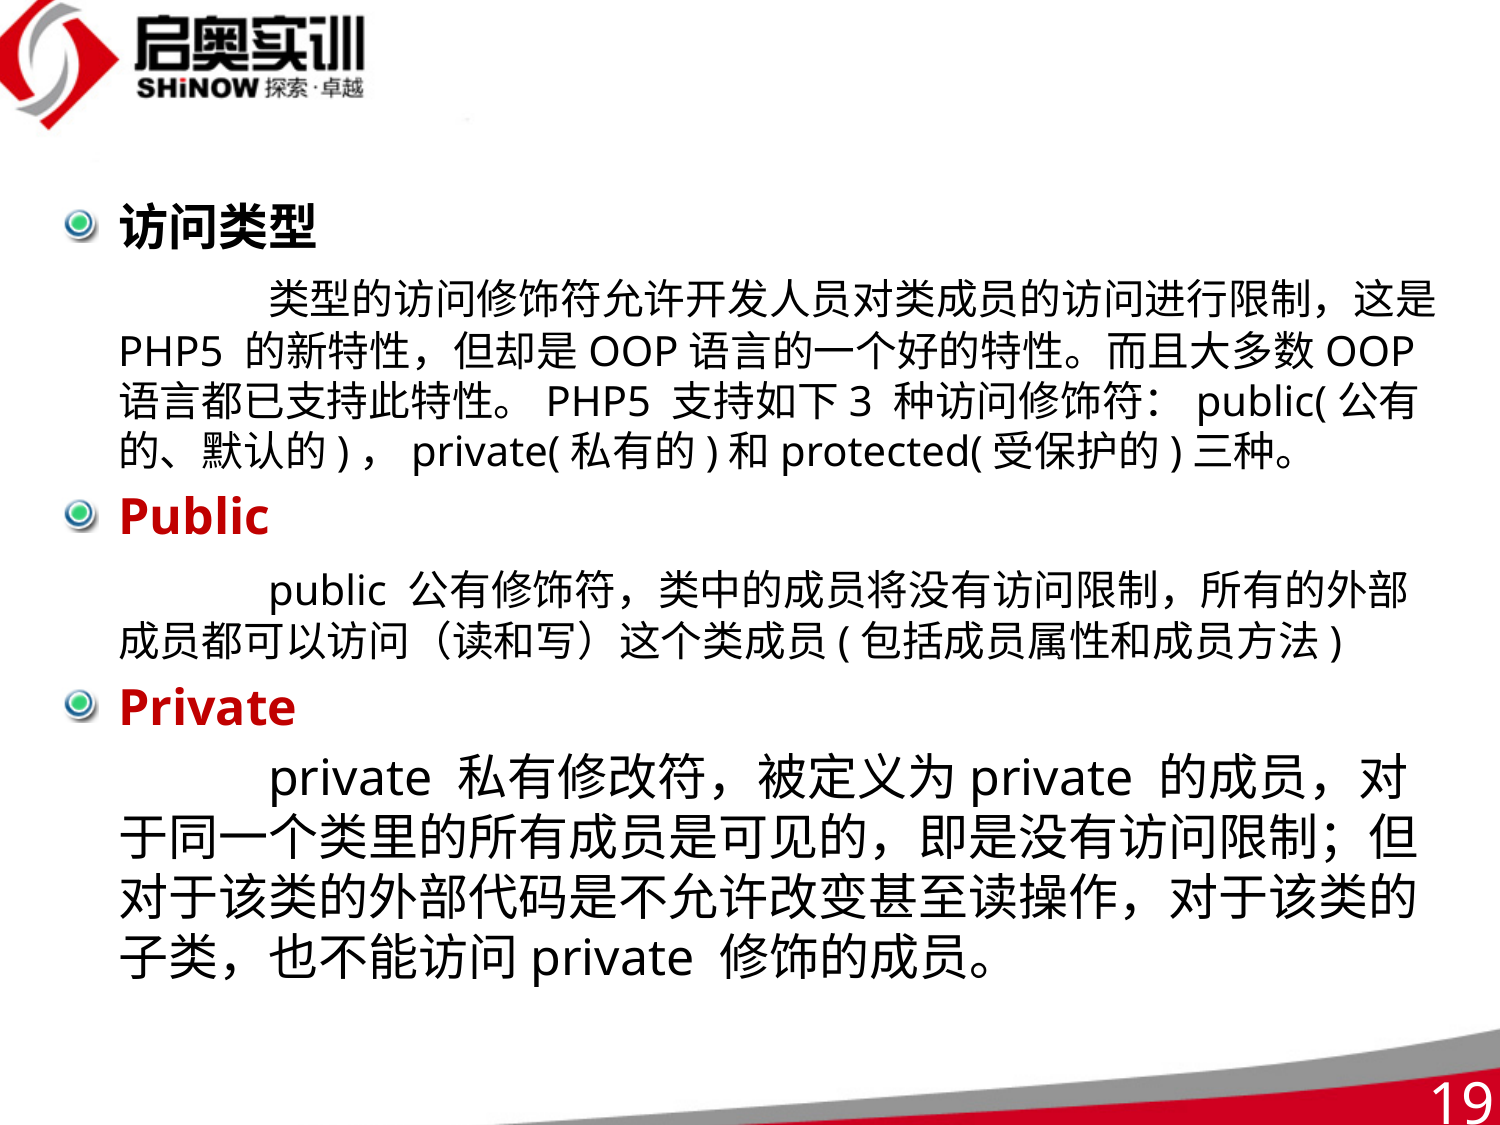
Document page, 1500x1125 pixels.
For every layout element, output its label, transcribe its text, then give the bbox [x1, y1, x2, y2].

list 访问类型 类型的访问修饰符允许开发人员对类成员的访问进行限制，这是PHP5 的新特性，但却是OOP语言的一个好的特性。而且大多数OOP 语言都已支持此特性。PHP5 支持如下3 种访问修饰符：public(公有的、默认的)，private(私有的)和protected(受保护的)三种。 Public public 公有修饰符，类中的成员将没有访问限制，所有的外部成员都可以访问（读和写）这个类成员(包括成员属性和成员方法) Private private 私有修改符，被定义为private 的成员，对于同一个类里的所有成员是可见的，即是没有访问限制；但对于该类的外部代码是不允许改变甚至读操作，对于该类的子类，也不能访问private 修饰的成员。 [46, 187, 1466, 1032]
slide_number 19 [1289, 1058, 1500, 1125]
picture [0, 0, 1500, 1125]
